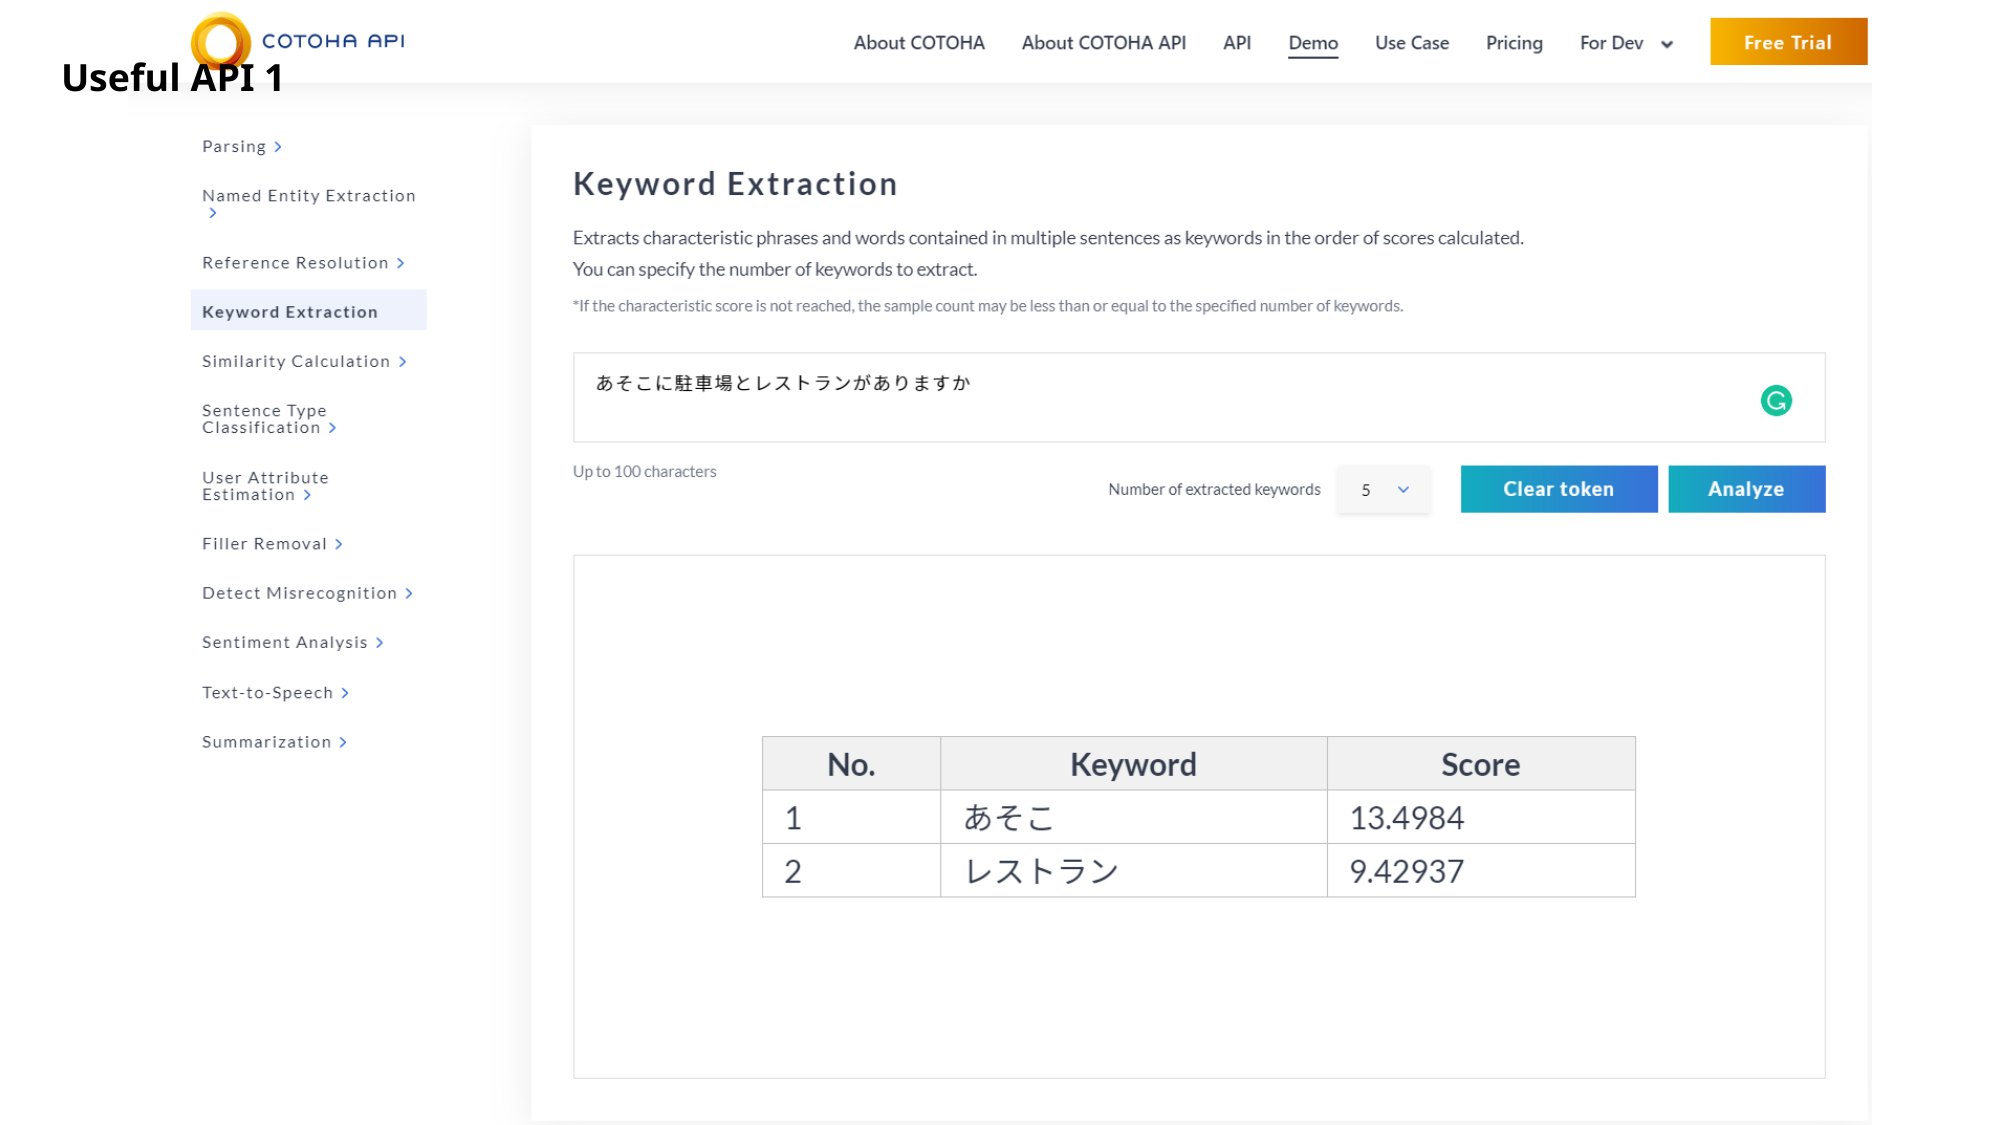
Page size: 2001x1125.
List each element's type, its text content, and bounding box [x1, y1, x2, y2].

text_box Useful API 1 [46, 46, 128, 107]
picture [128, 0, 1872, 1125]
